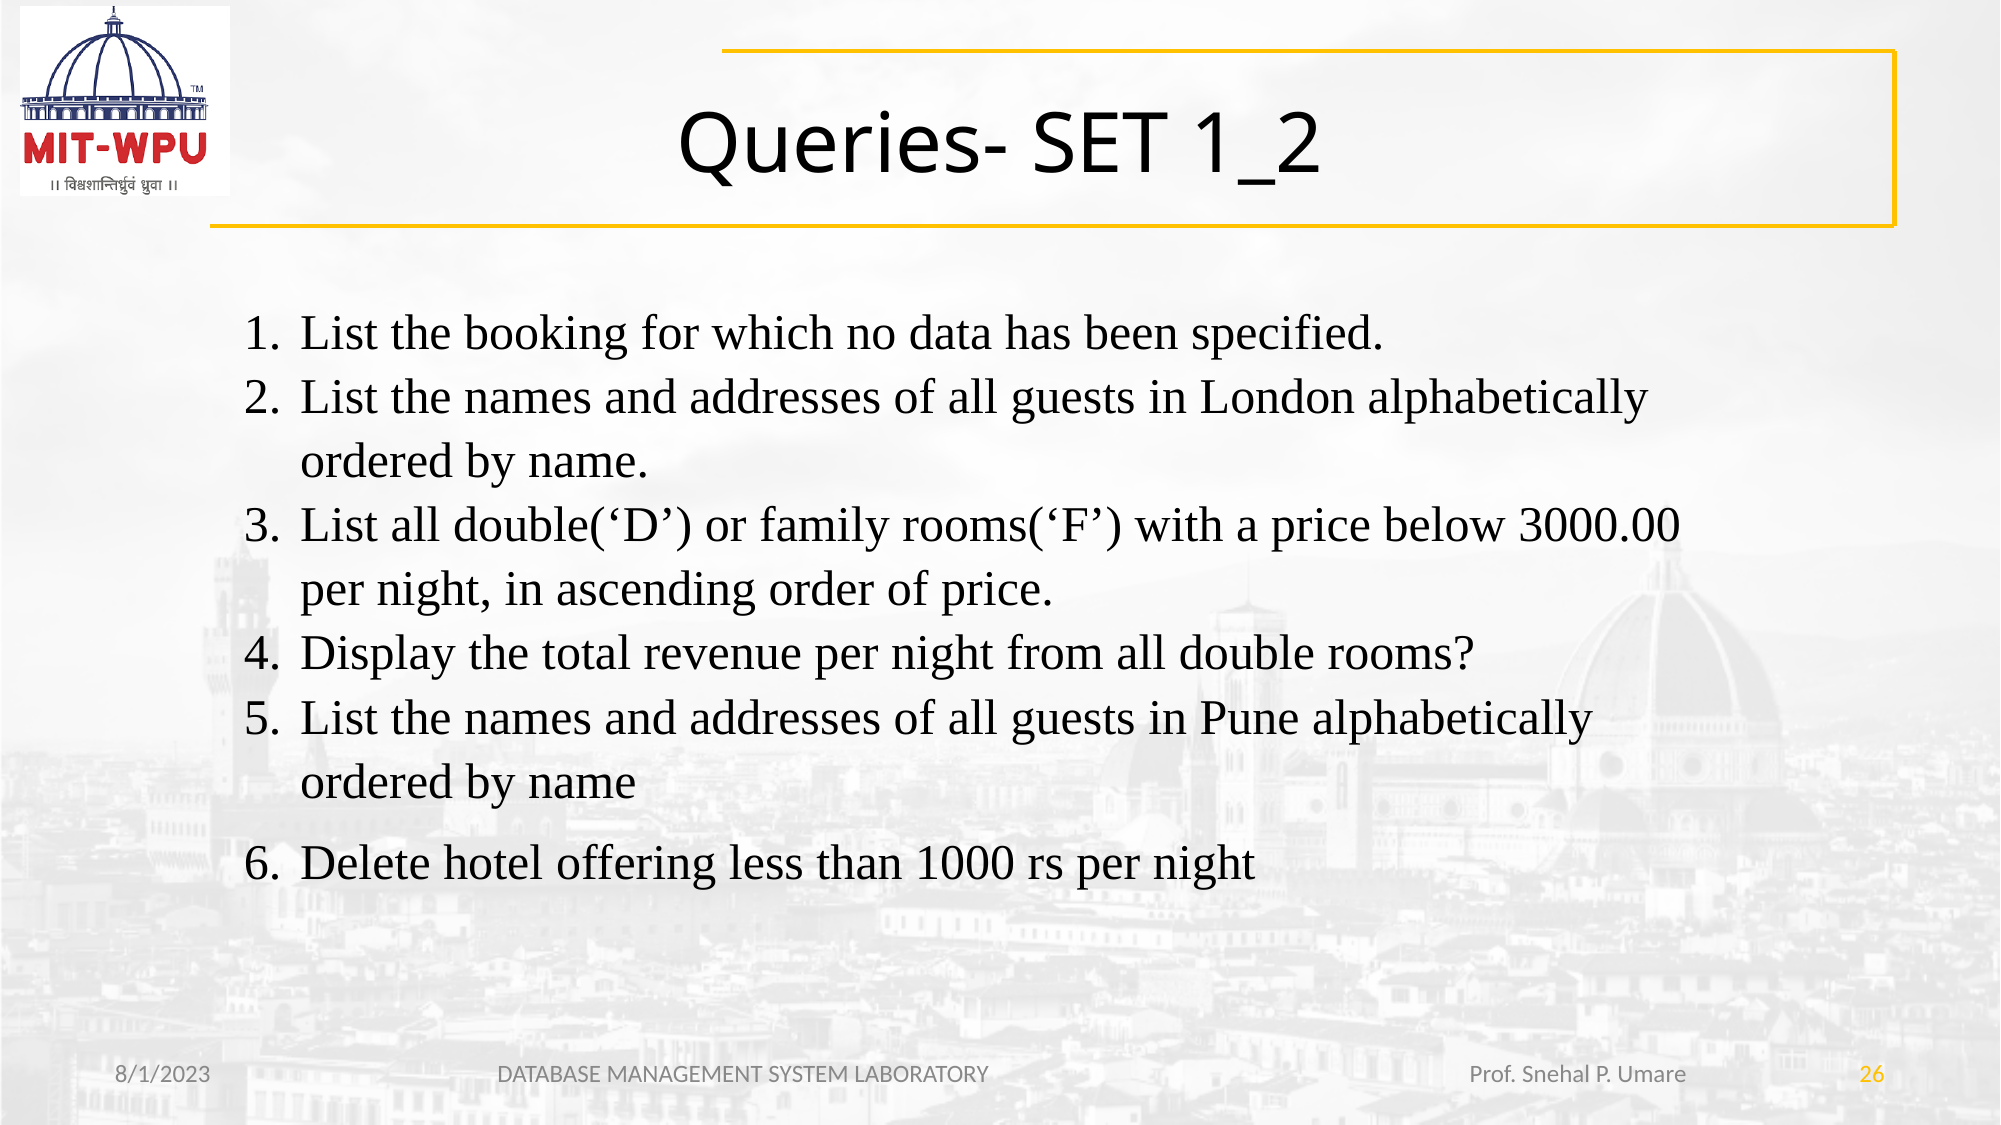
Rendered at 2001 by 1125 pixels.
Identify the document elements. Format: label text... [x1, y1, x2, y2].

footer DATABASE MANAGEMENT SYSTEM LABORATORY Prof. Snehal P. Umare [372, 1042, 1433, 1103]
text_box List the booking for which no data has been specified. List the names and addresses of all guests in London alphabetically ordered by name. List all double(‘D’) or family rooms(‘F’) with a price below 3000.00 per night, in ascending order of price. Display the total revenue per night from all double rooms? List the names and addresses of all guests in Pune alphabetically ordered by name Delete hotel offering less than 1000 rs per night [229, 287, 1711, 961]
title Queries- SET 1_2 [99, 45, 1900, 233]
picture [20, 6, 230, 196]
text_box [25, 0, 76, 5]
slide_number 26 [1433, 1042, 1900, 1103]
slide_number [99, 1042, 372, 1103]
